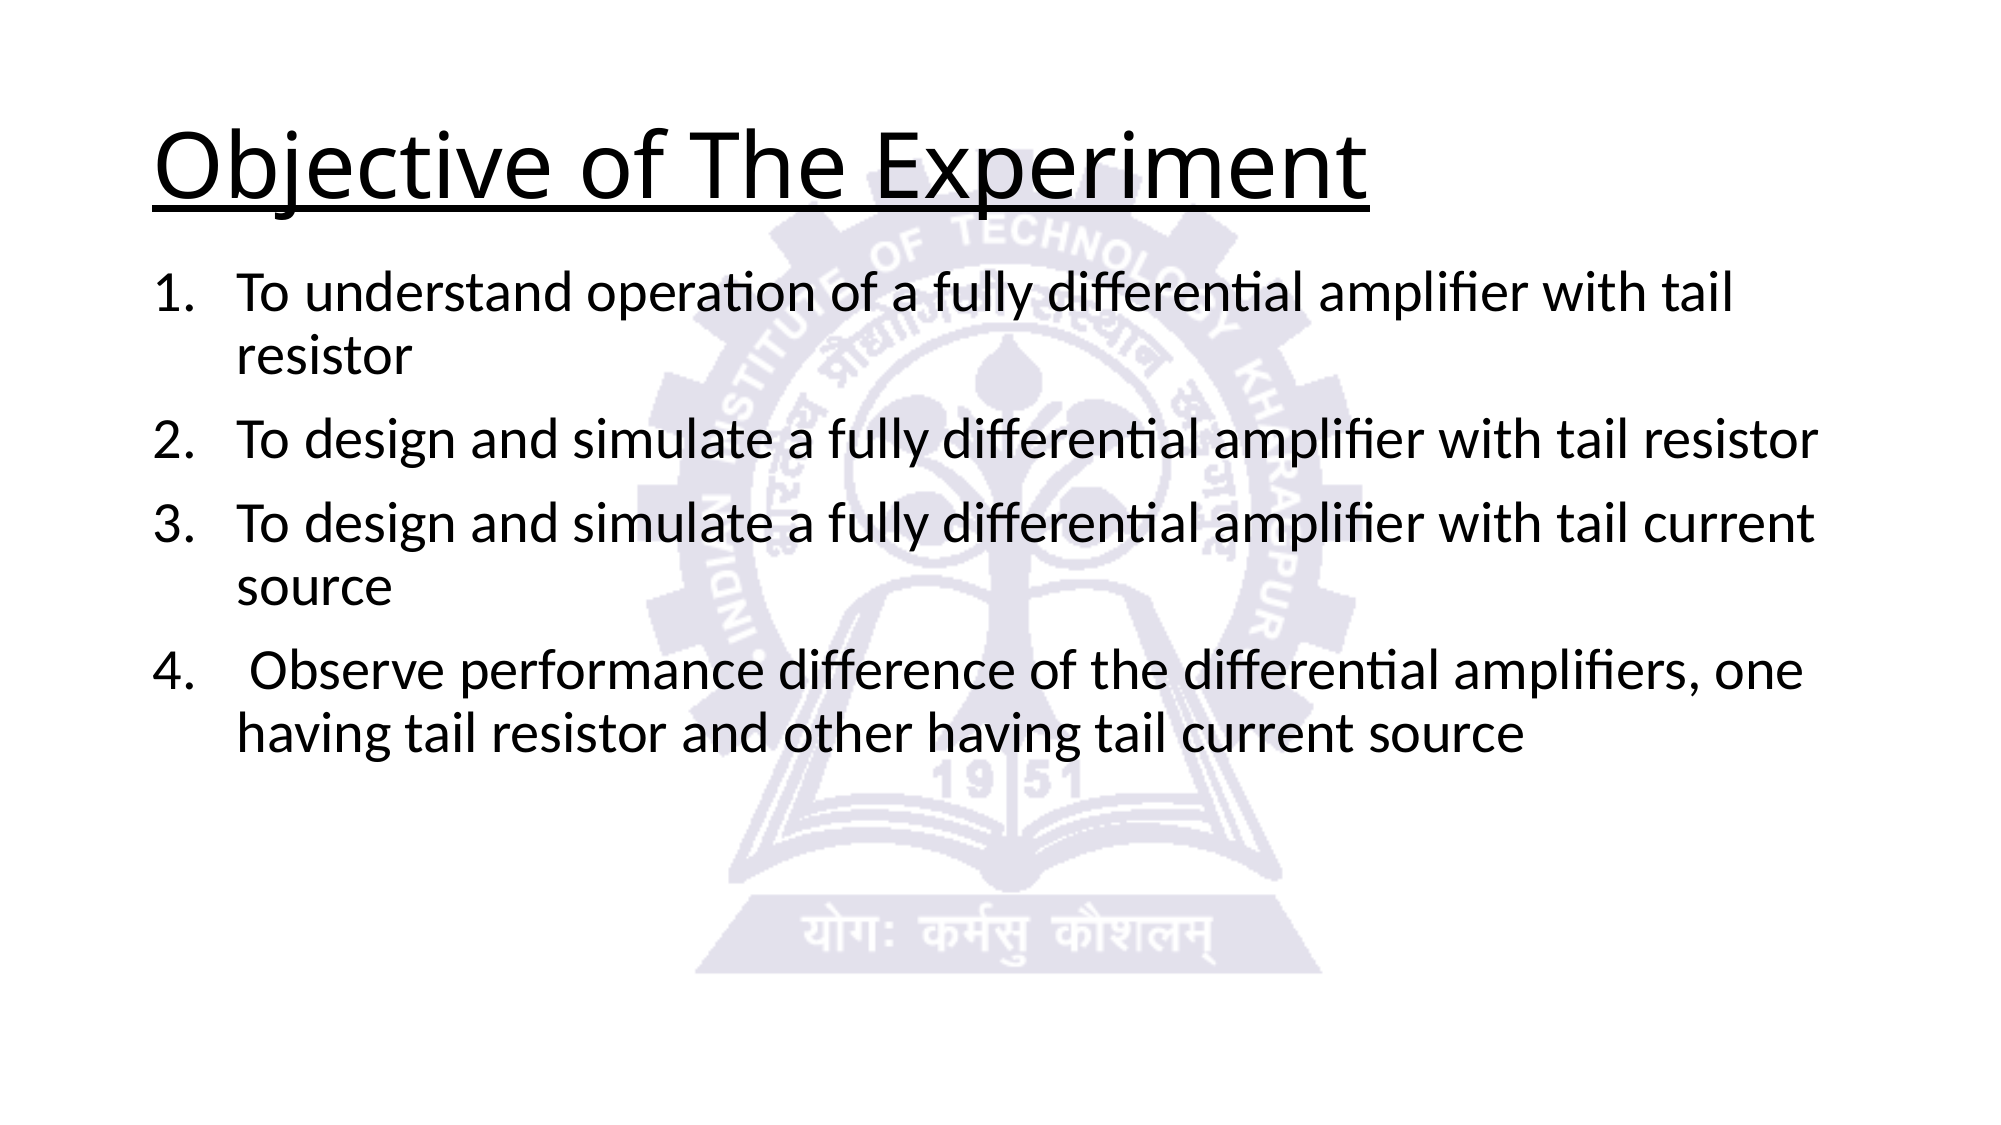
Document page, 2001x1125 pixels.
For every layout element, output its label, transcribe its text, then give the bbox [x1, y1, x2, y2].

list To understand operation of a fully differential amplifier with tail resistor To design and simulate a fully differential amplifier with tail resistor To design and simulate a fully differential amplifier with tail current source Observe performance difference of the differential amplifiers, one having tail resistor and other having tail current source [137, 254, 1863, 1014]
title Objective of The Experiment [137, 59, 1863, 254]
